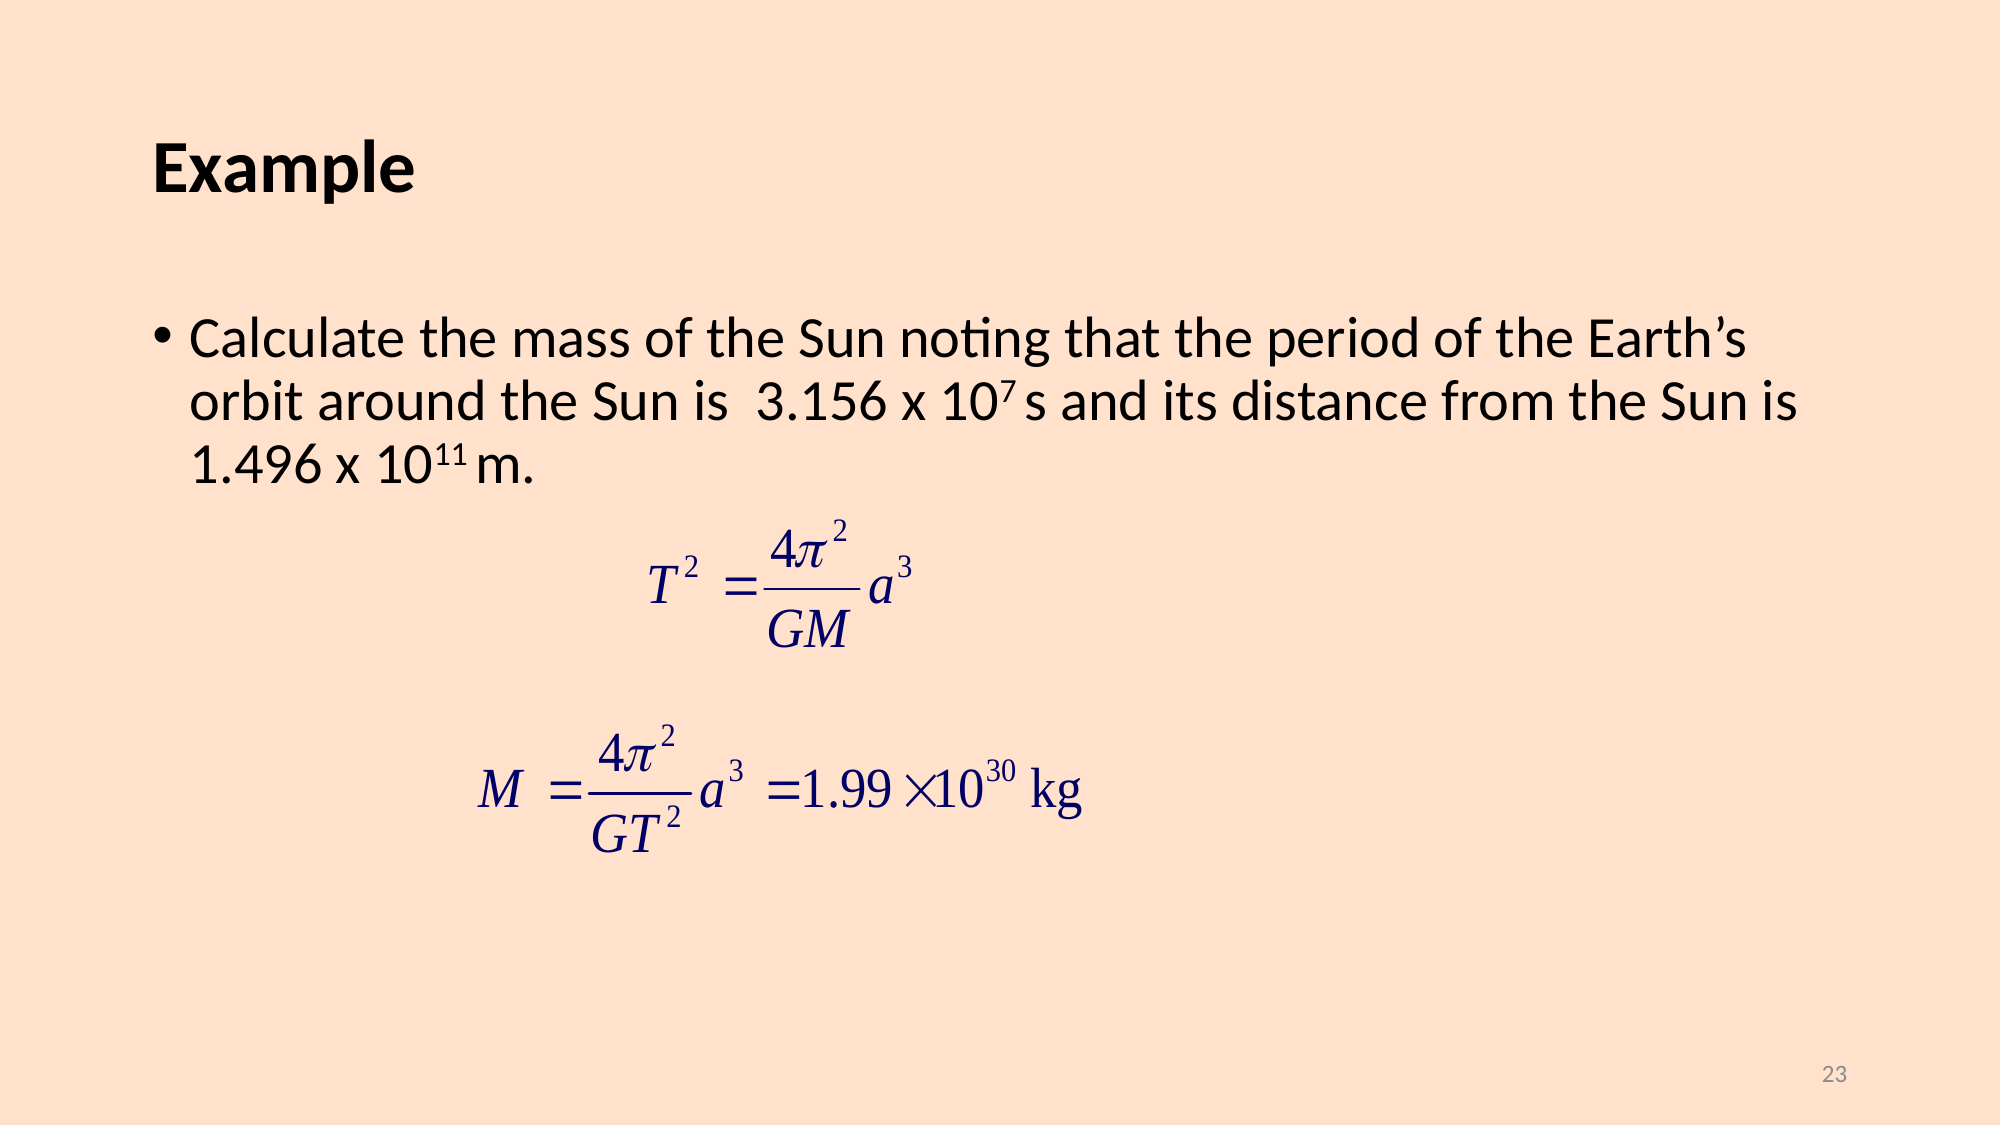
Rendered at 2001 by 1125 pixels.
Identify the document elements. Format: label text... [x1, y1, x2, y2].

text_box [641, 503, 918, 657]
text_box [470, 707, 1090, 861]
slide_number 23 [1412, 1042, 1863, 1103]
list Calculate the mass of the Sun noting that the period of the Earth’s orbit around the Sun is 3.156 x 107 s and its distance from the Sun is 1.496 x 1011 m. [137, 299, 1863, 1014]
title Example [137, 59, 1863, 278]
